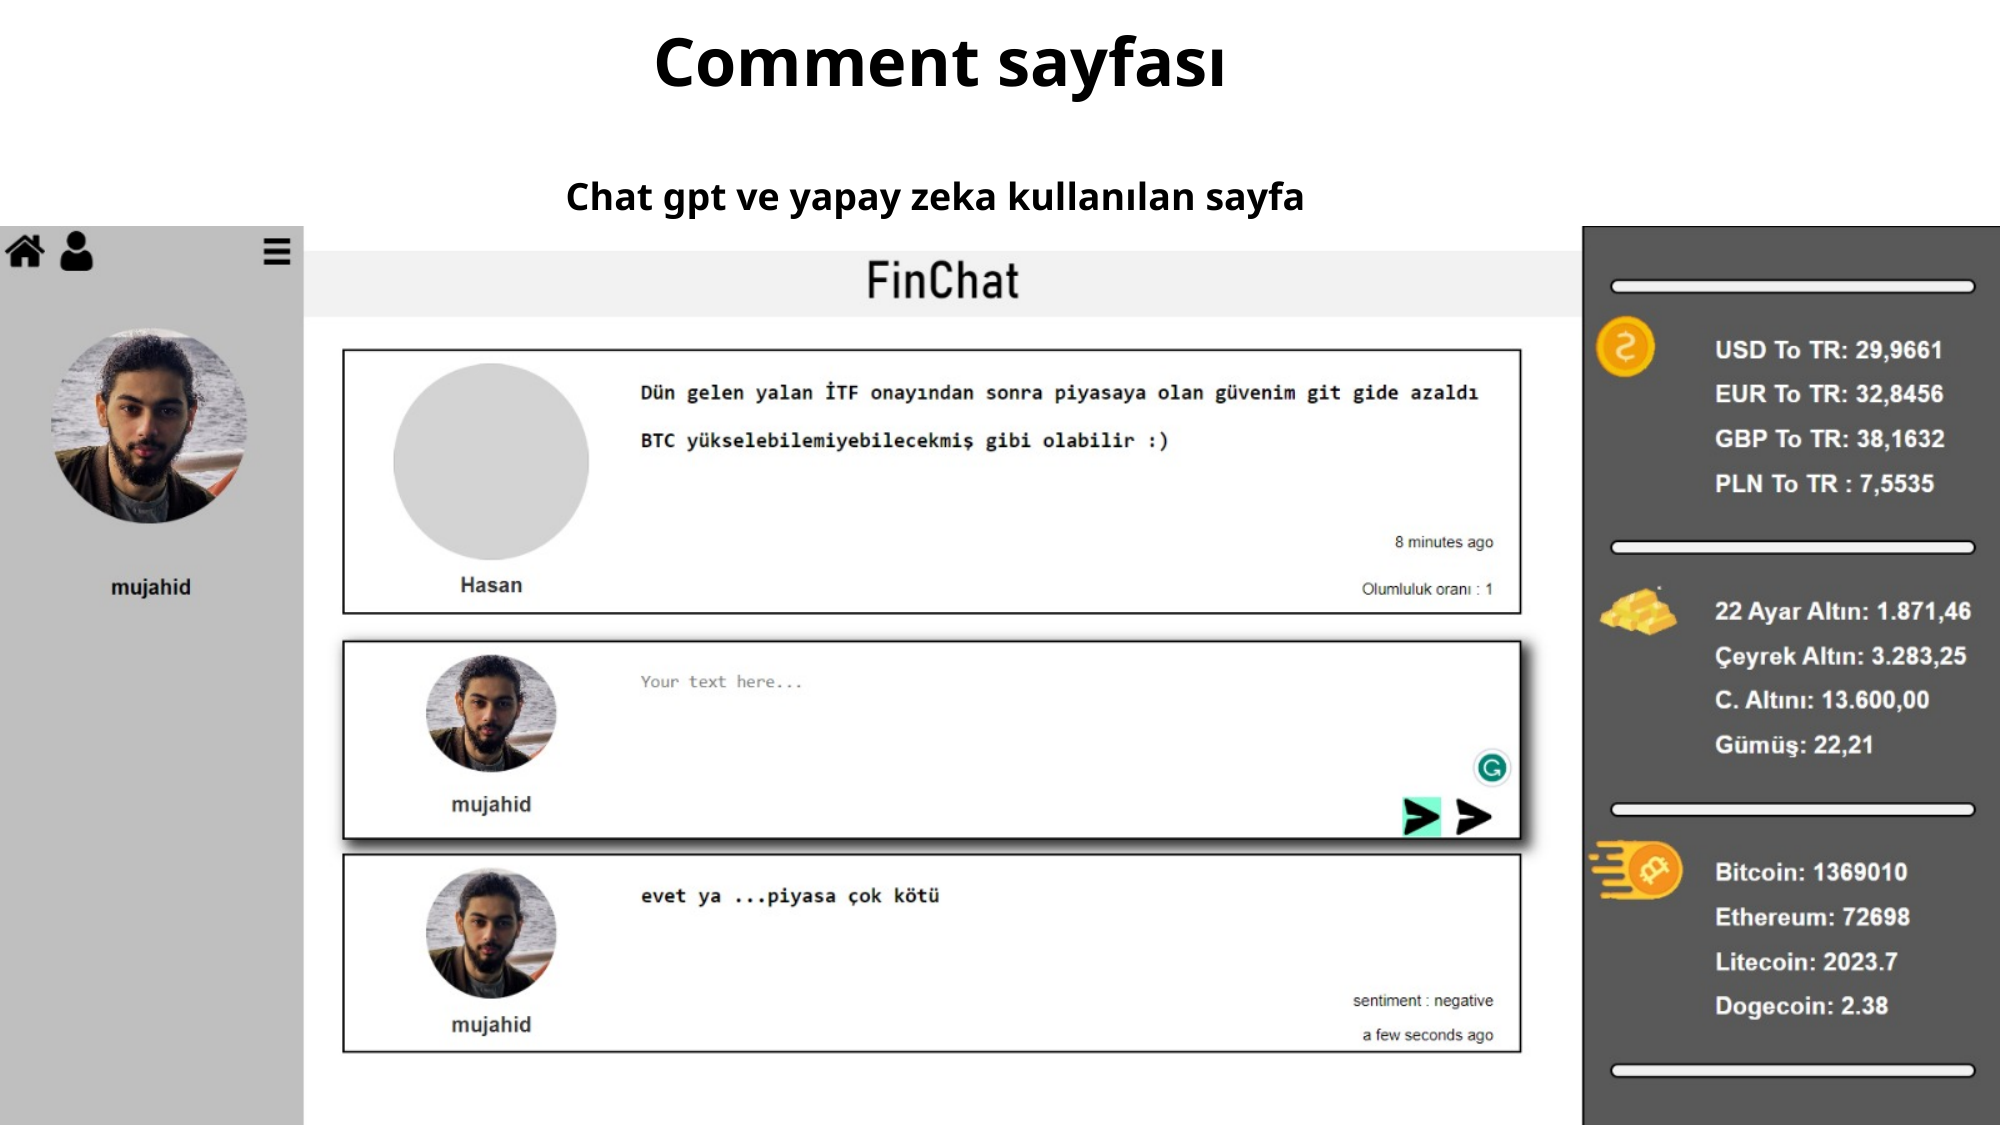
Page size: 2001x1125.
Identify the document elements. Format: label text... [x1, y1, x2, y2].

picture [0, 226, 2000, 1125]
text_box Chat gpt ve yapay zeka kullanılan sayfa [550, 165, 1331, 226]
text_box Comment sayfası [638, 12, 1244, 108]
